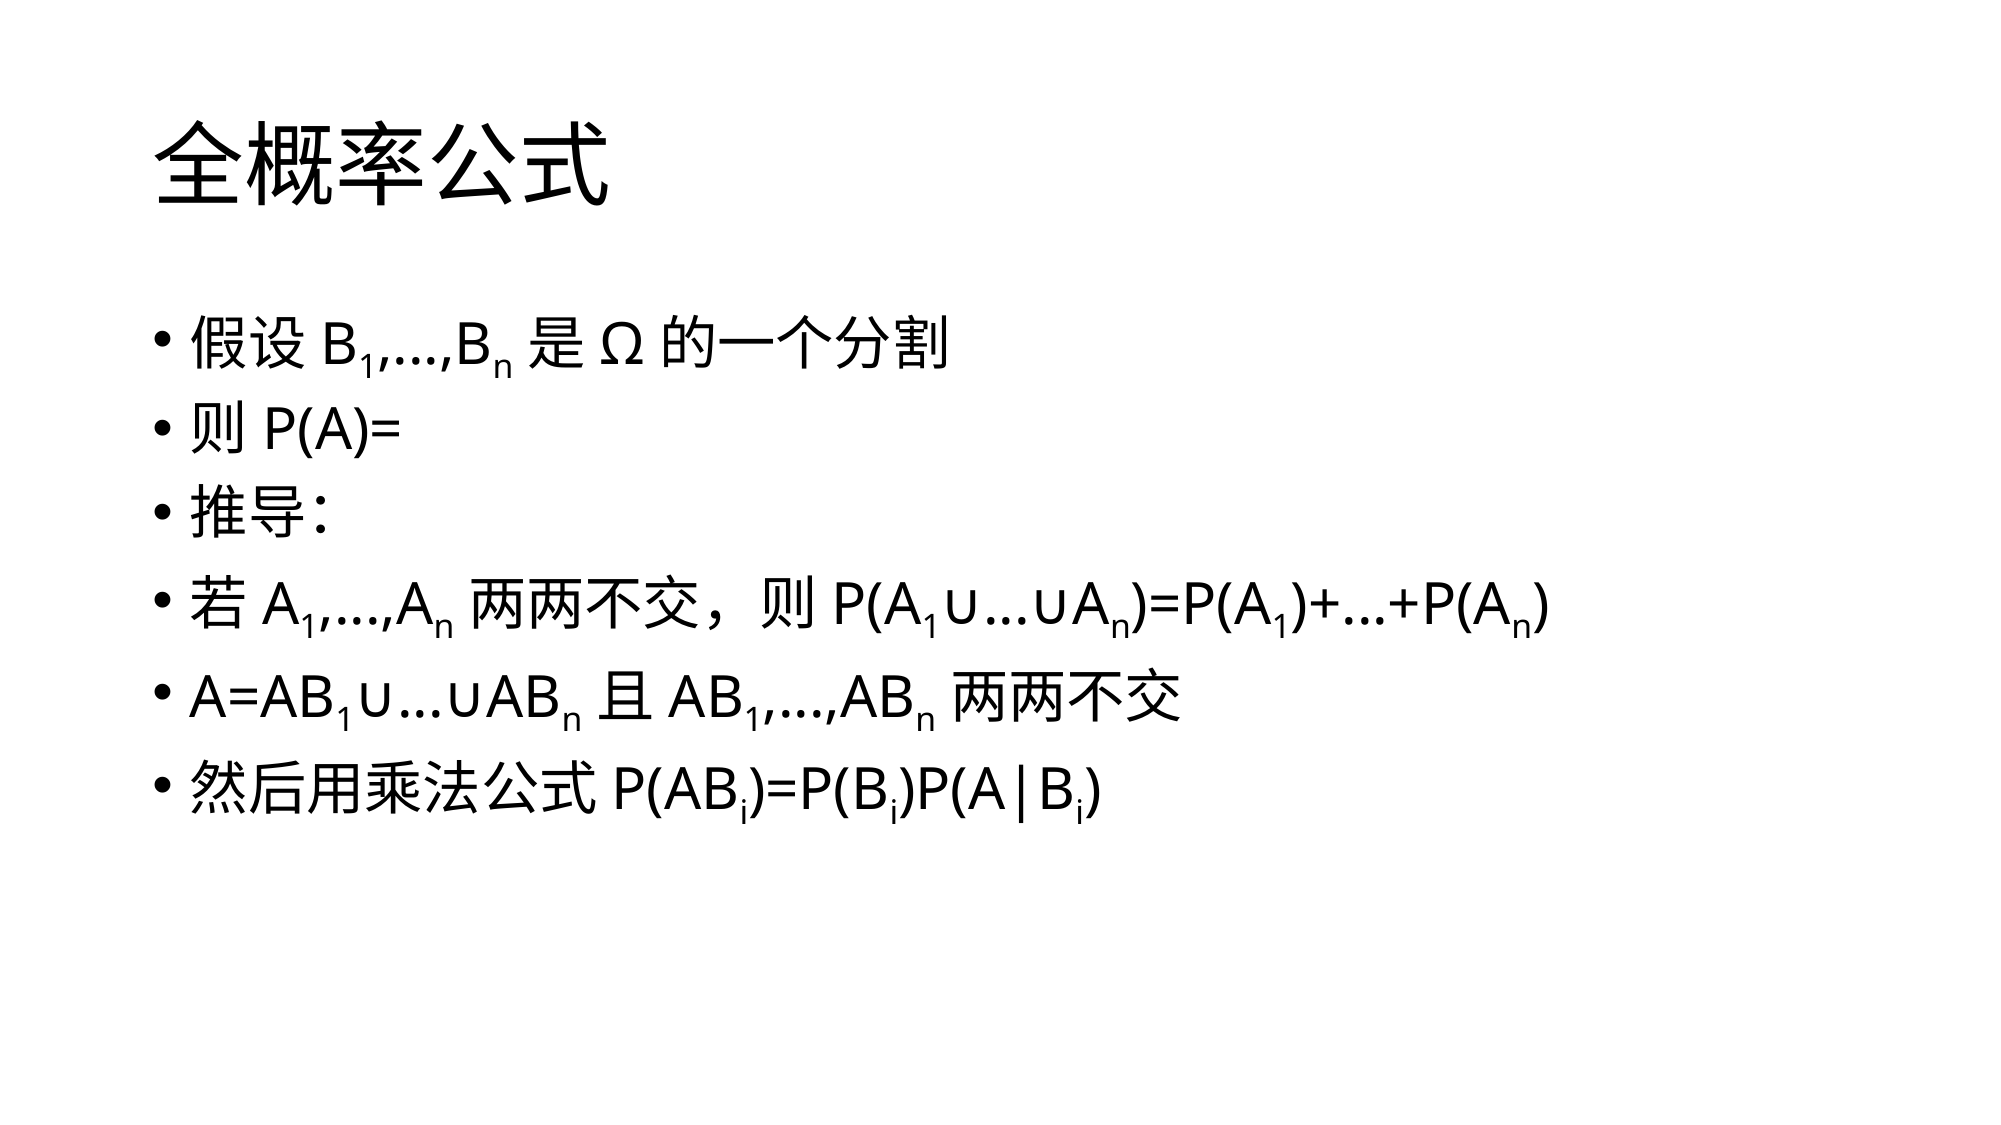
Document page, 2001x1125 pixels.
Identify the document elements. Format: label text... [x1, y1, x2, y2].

title 全概率公式 [137, 59, 1863, 278]
